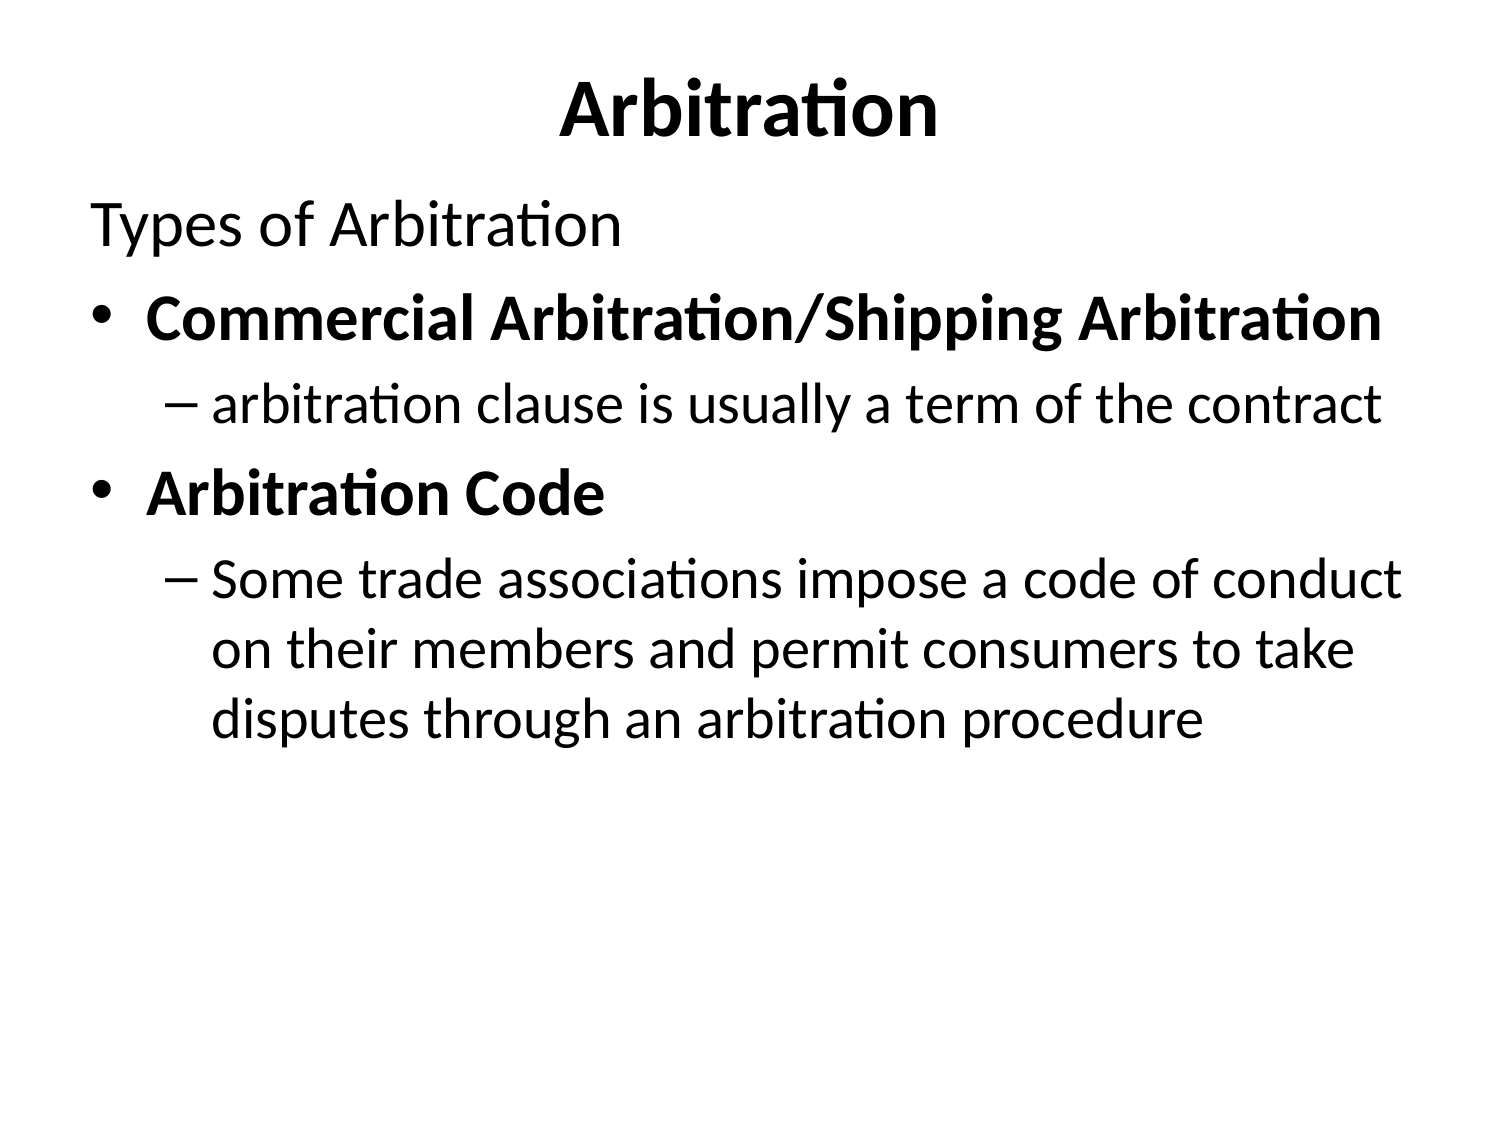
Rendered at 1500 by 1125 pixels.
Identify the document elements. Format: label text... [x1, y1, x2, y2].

list Types of Arbitration Commercial Arbitration/Shipping Arbitration arbitration clause is usually a term of the contract Arbitration Code Some trade associations impose a code of conduct on their members and permit consumers to take disputes through an arbitration procedure [75, 172, 1425, 1083]
title Arbitration [75, 45, 1425, 161]
